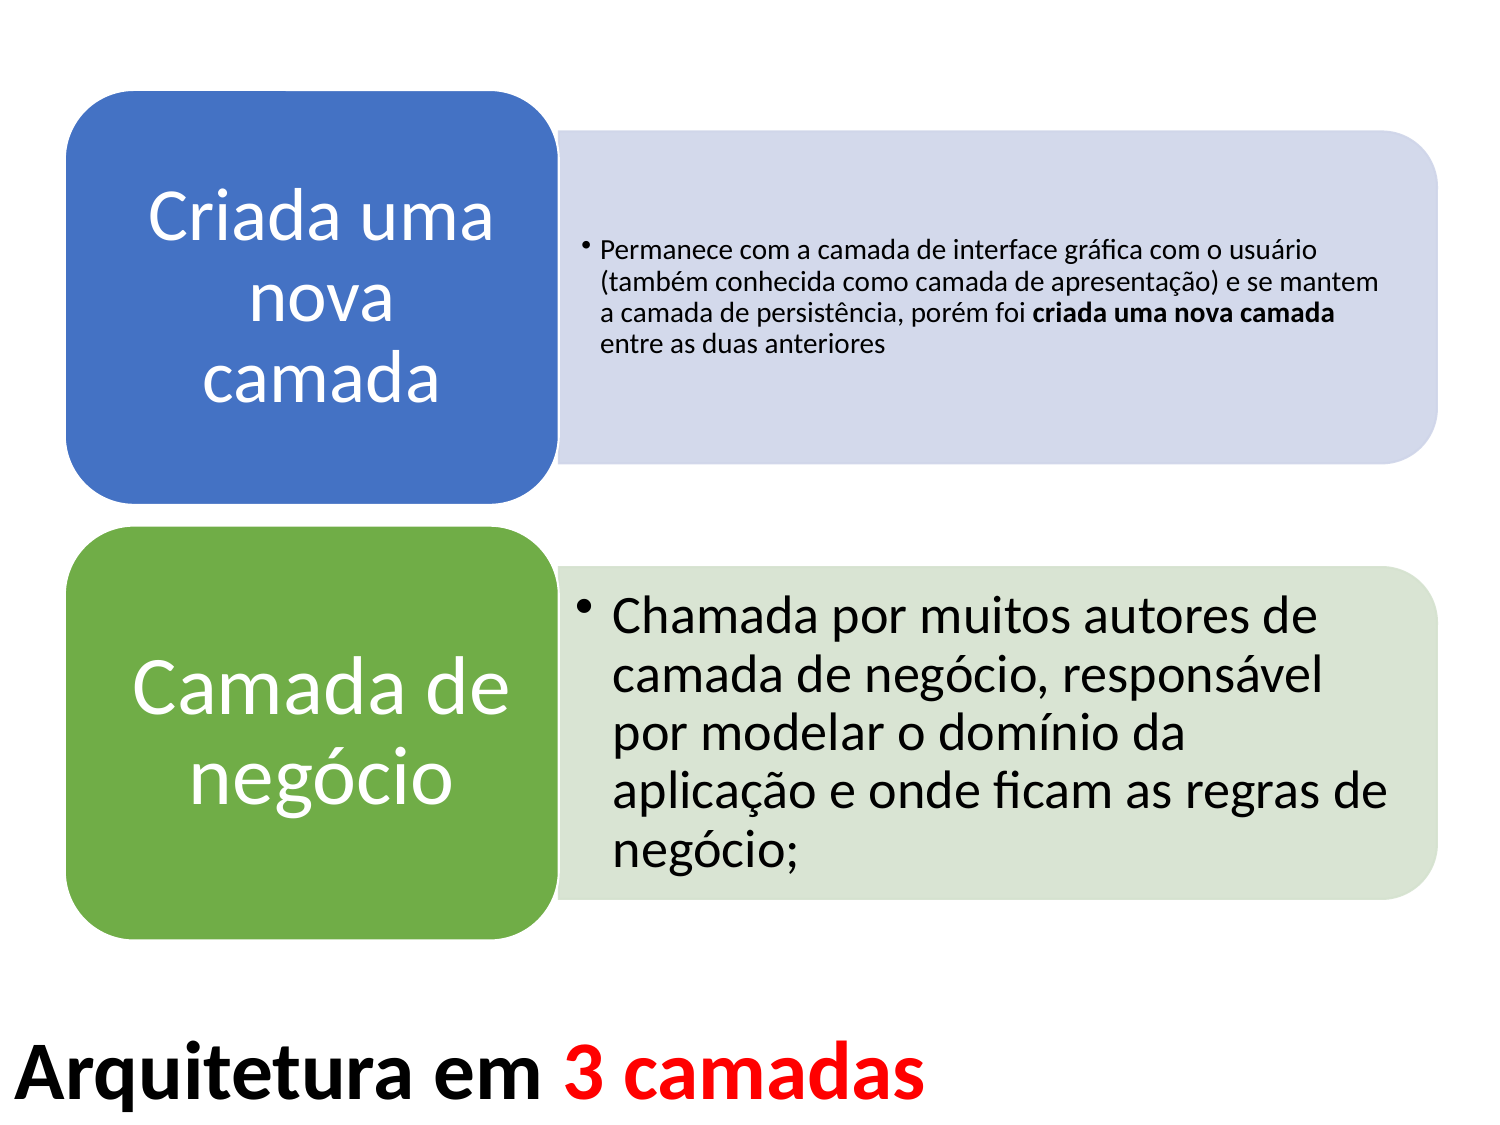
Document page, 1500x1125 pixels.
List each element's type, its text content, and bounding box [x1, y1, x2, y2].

text_box Arquitetura em 3 camadas [0, 1008, 1437, 1124]
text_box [64, 89, 1437, 941]
